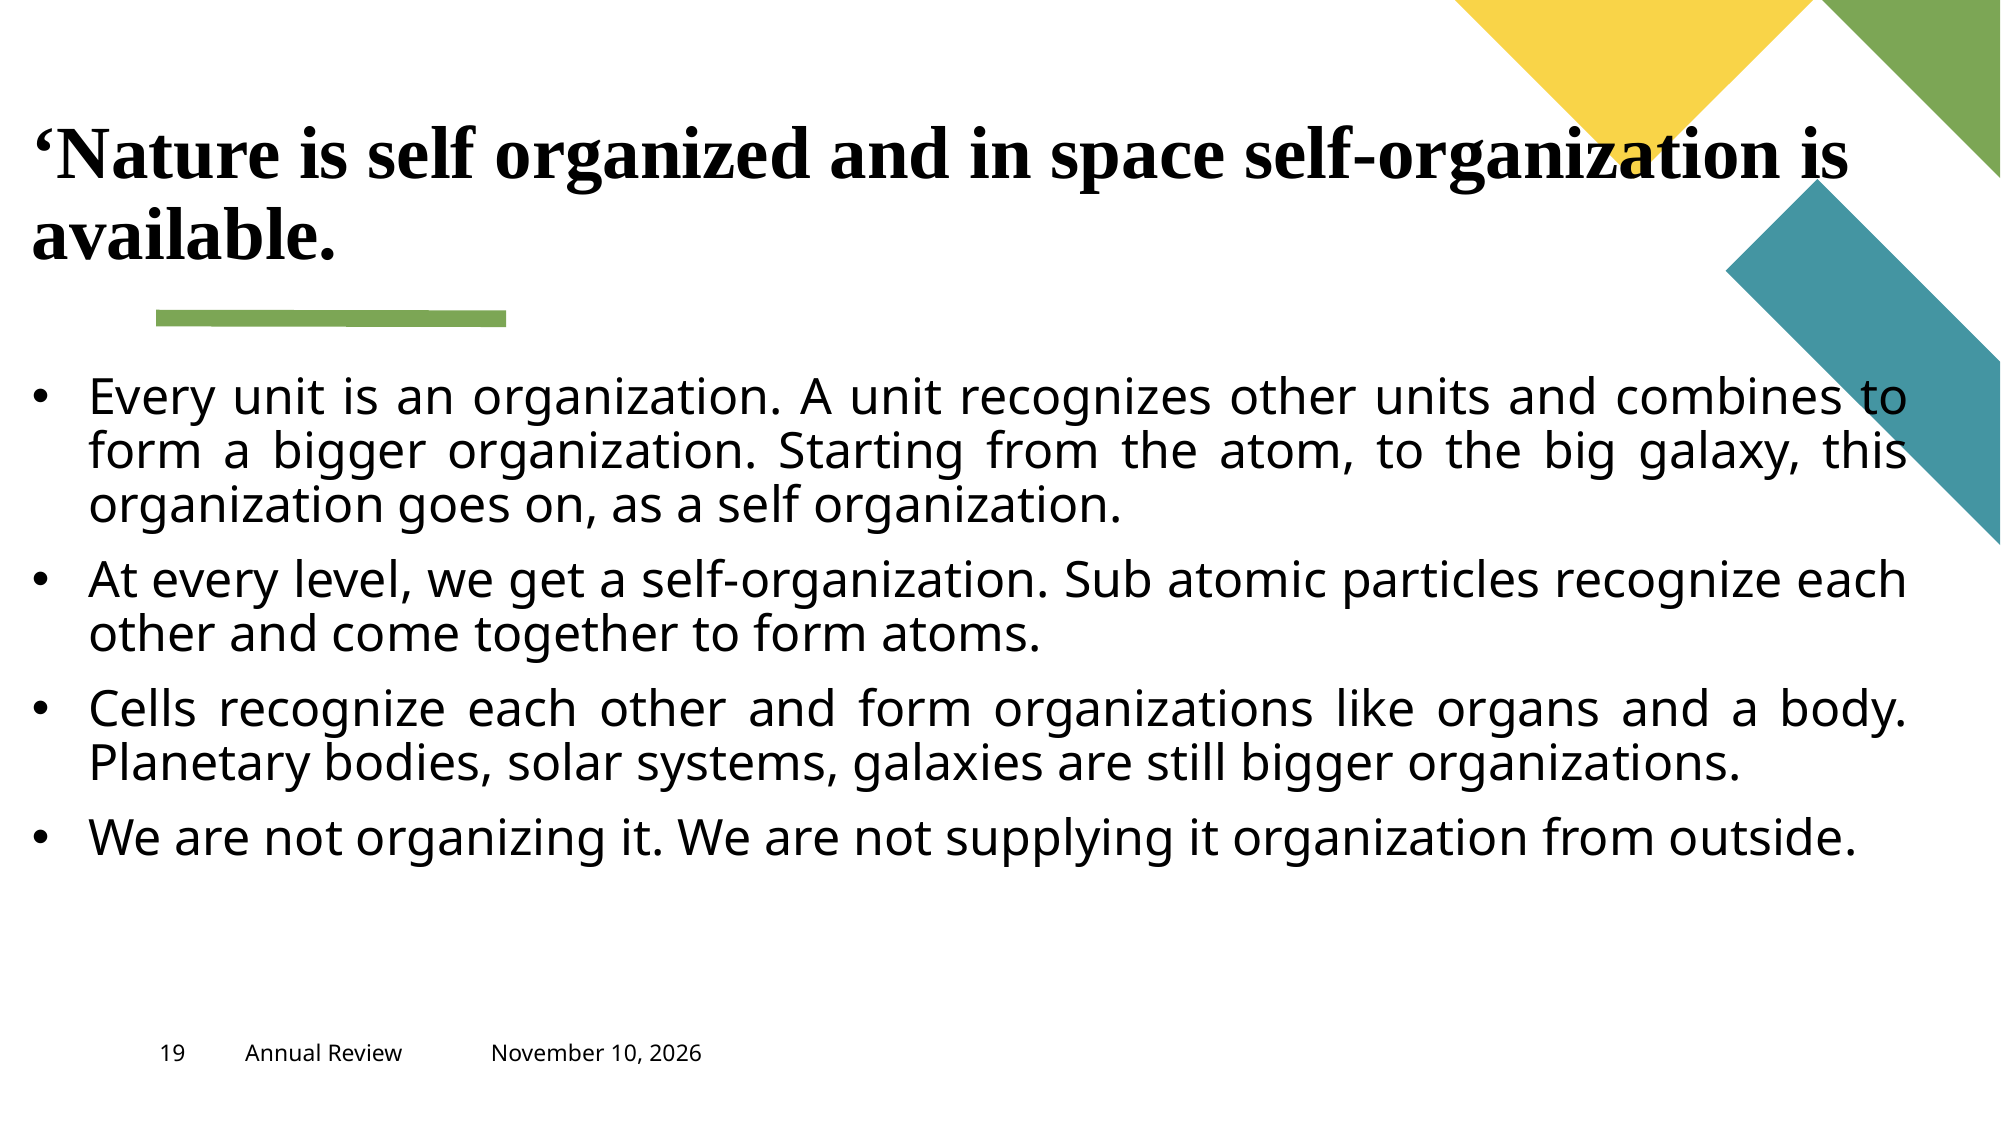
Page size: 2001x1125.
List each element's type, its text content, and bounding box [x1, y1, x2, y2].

list ‘Nature is self organized and in space self-organization is available. Every unit is an organization. A unit recognizes other units and combines to form a bigger organization. Starting from the atom, to the big galaxy, this organization goes on, as a self organization. At every level, we get a self-organization. Sub atomic particles recognize each other and come together to form atoms. Cells recognize each other and form organizations like organs and a body. Planetary bodies, solar systems, galaxies are still bigger organizations. We are not organizing it. We are not supplying it organization from outside. [16, 25, 1925, 1080]
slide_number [491, 1038, 707, 1080]
footer Annual Review [246, 1038, 491, 1080]
slide_number 19 [159, 1038, 246, 1080]
